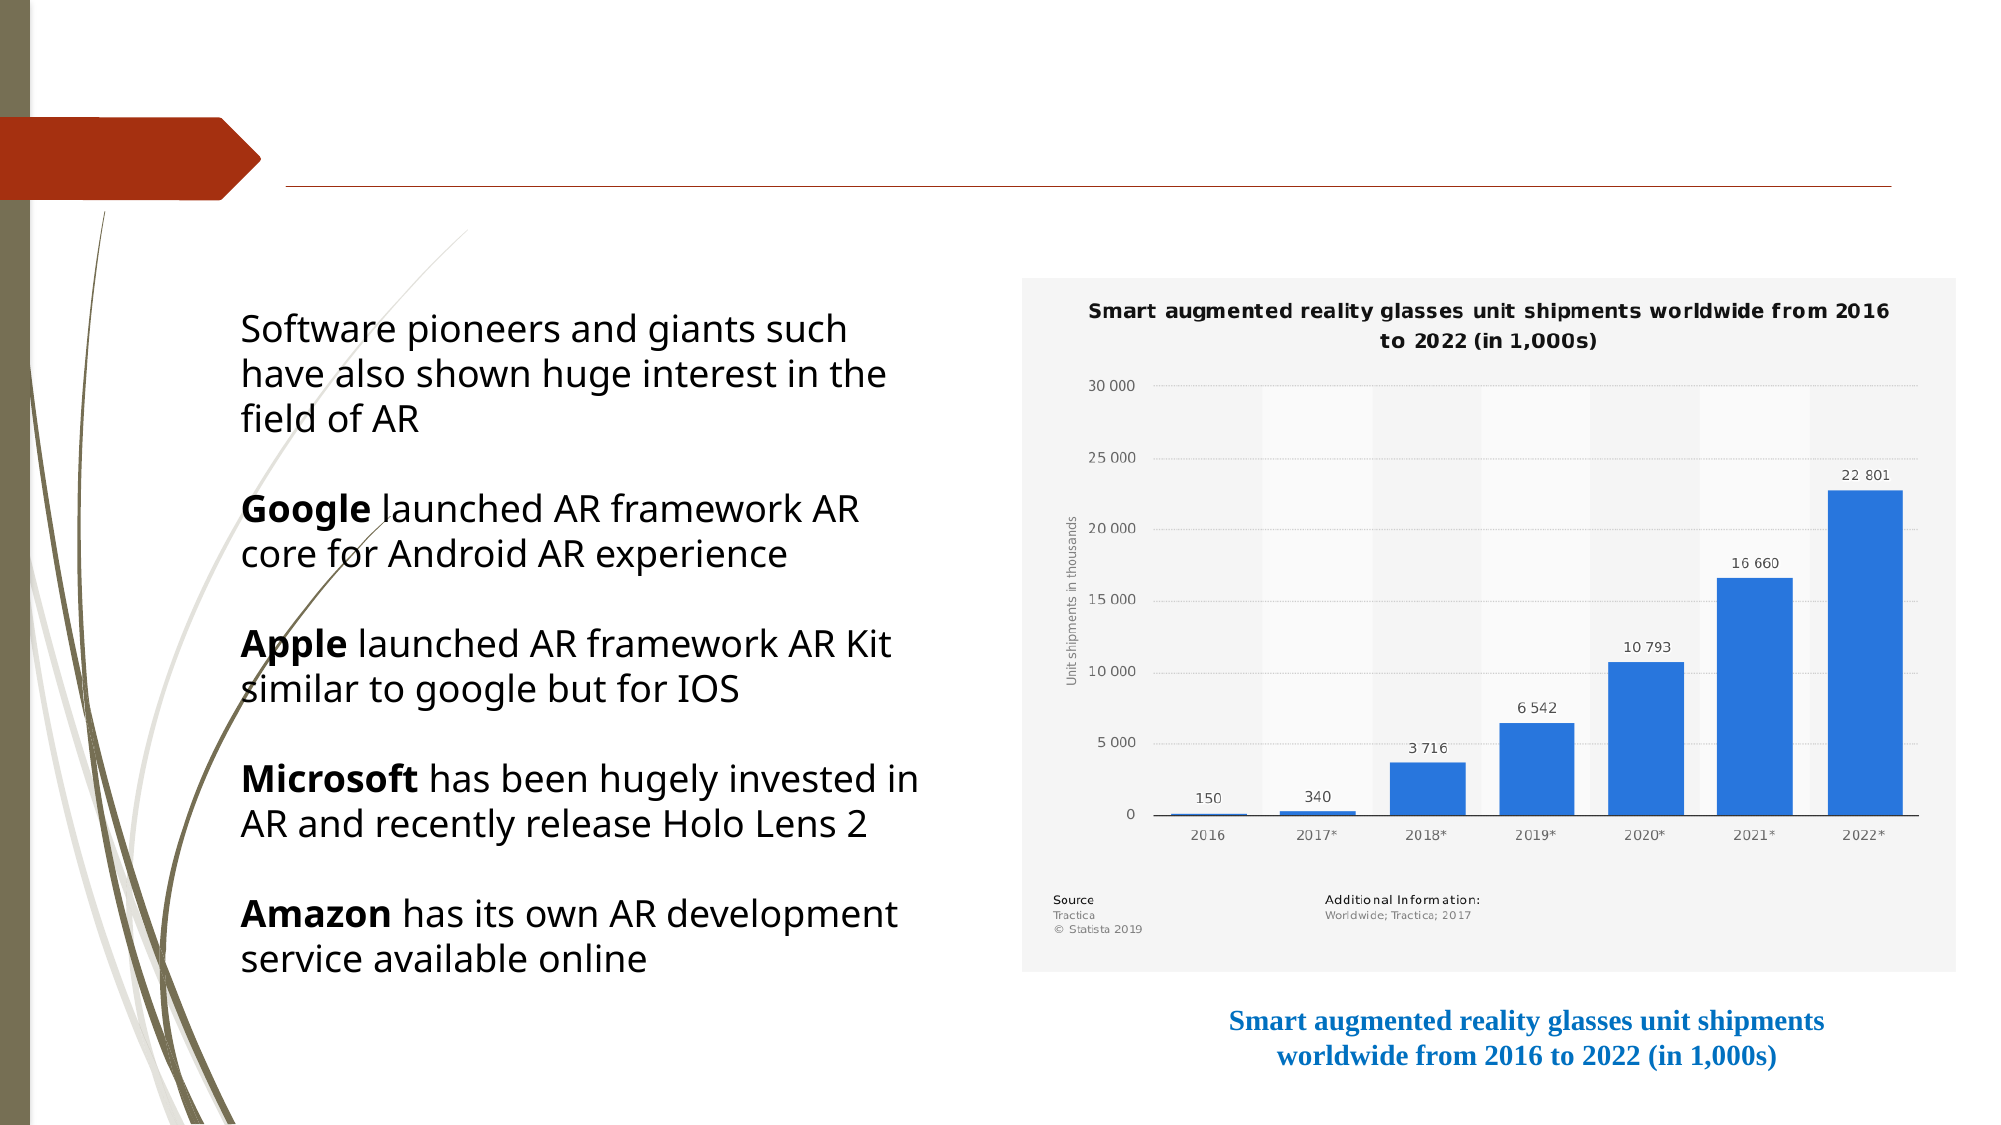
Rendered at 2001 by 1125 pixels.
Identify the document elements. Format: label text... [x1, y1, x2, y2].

text_box Smart augmented reality glasses unit shipments worldwide from 2016 to 2022 (in 1,000s) [1177, 994, 1878, 1079]
picture [1022, 278, 1956, 973]
text_box Software pioneers and giants such have also shown huge interest in the field of AR Google launched AR framework AR core for Android AR experience Apple launched AR framework AR Kit similar to google but for IOS Microsoft has been hugely invested in AR and recently release Holo Lens 2 Amazon has its own AR development service available online [225, 297, 946, 988]
